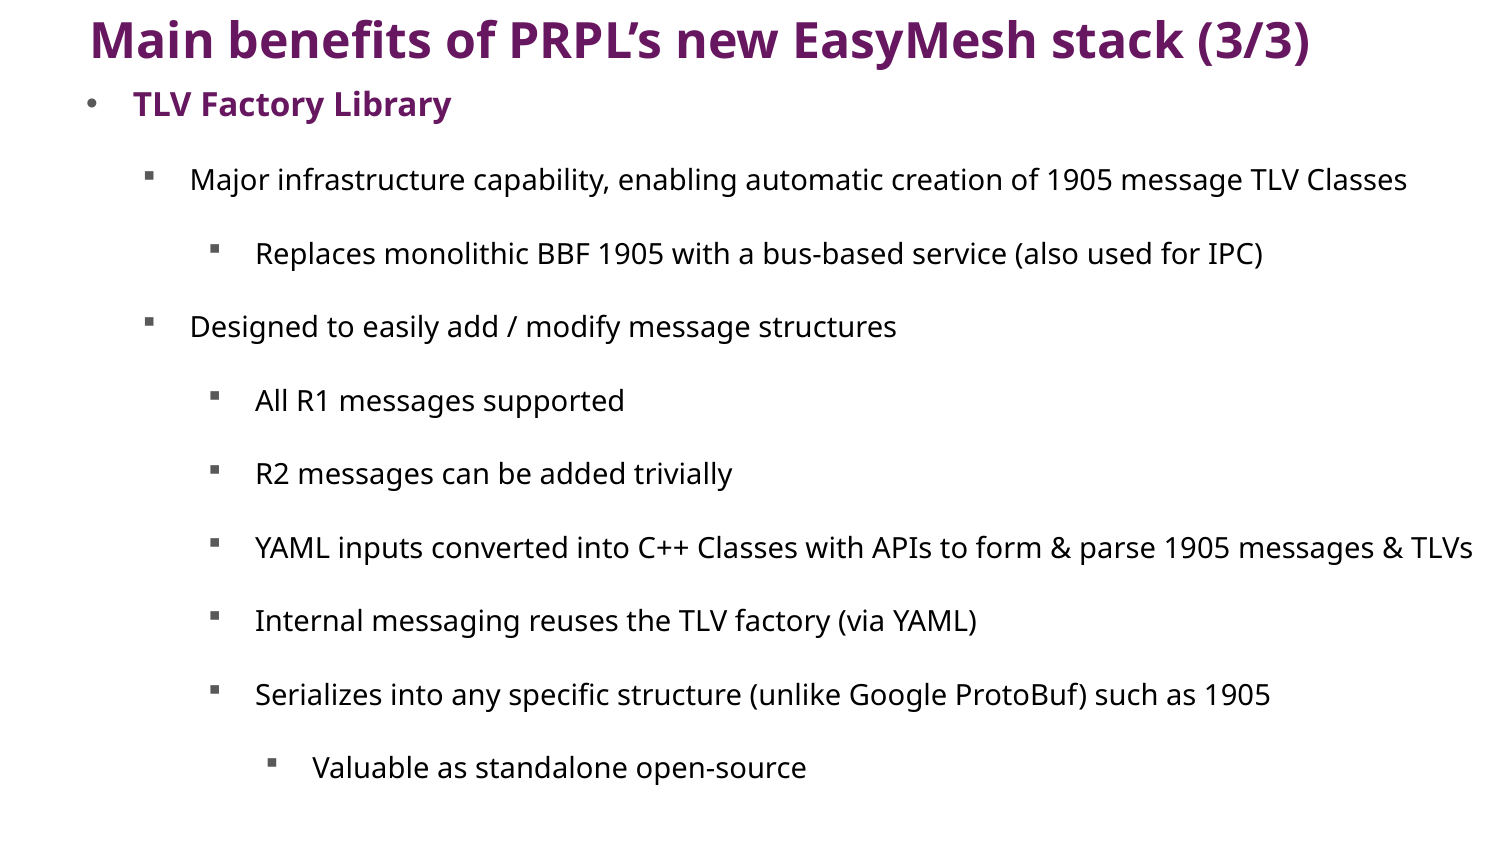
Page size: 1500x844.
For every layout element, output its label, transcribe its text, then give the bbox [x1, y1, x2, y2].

title Main benefits of PRPL’s new EasyMesh stack (3/3) [74, 0, 1425, 62]
list TLV Factory Library Major infrastructure capability, enabling automatic creation of 1905 message TLV Classes Replaces monolithic BBF 1905 with a bus-based service (also used for IPC) Designed to easily add / modify message structures All R1 messages supported R2 messages can be added trivially YAML inputs converted into C++ Classes with APIs to form & parse 1905 messages & TLVs Internal messaging reuses the TLV factory (via YAML) Serializes into any specific structure (unlike Google ProtoBuf) such as 1905 Valuable as standalone open-source [34, 62, 1500, 727]
